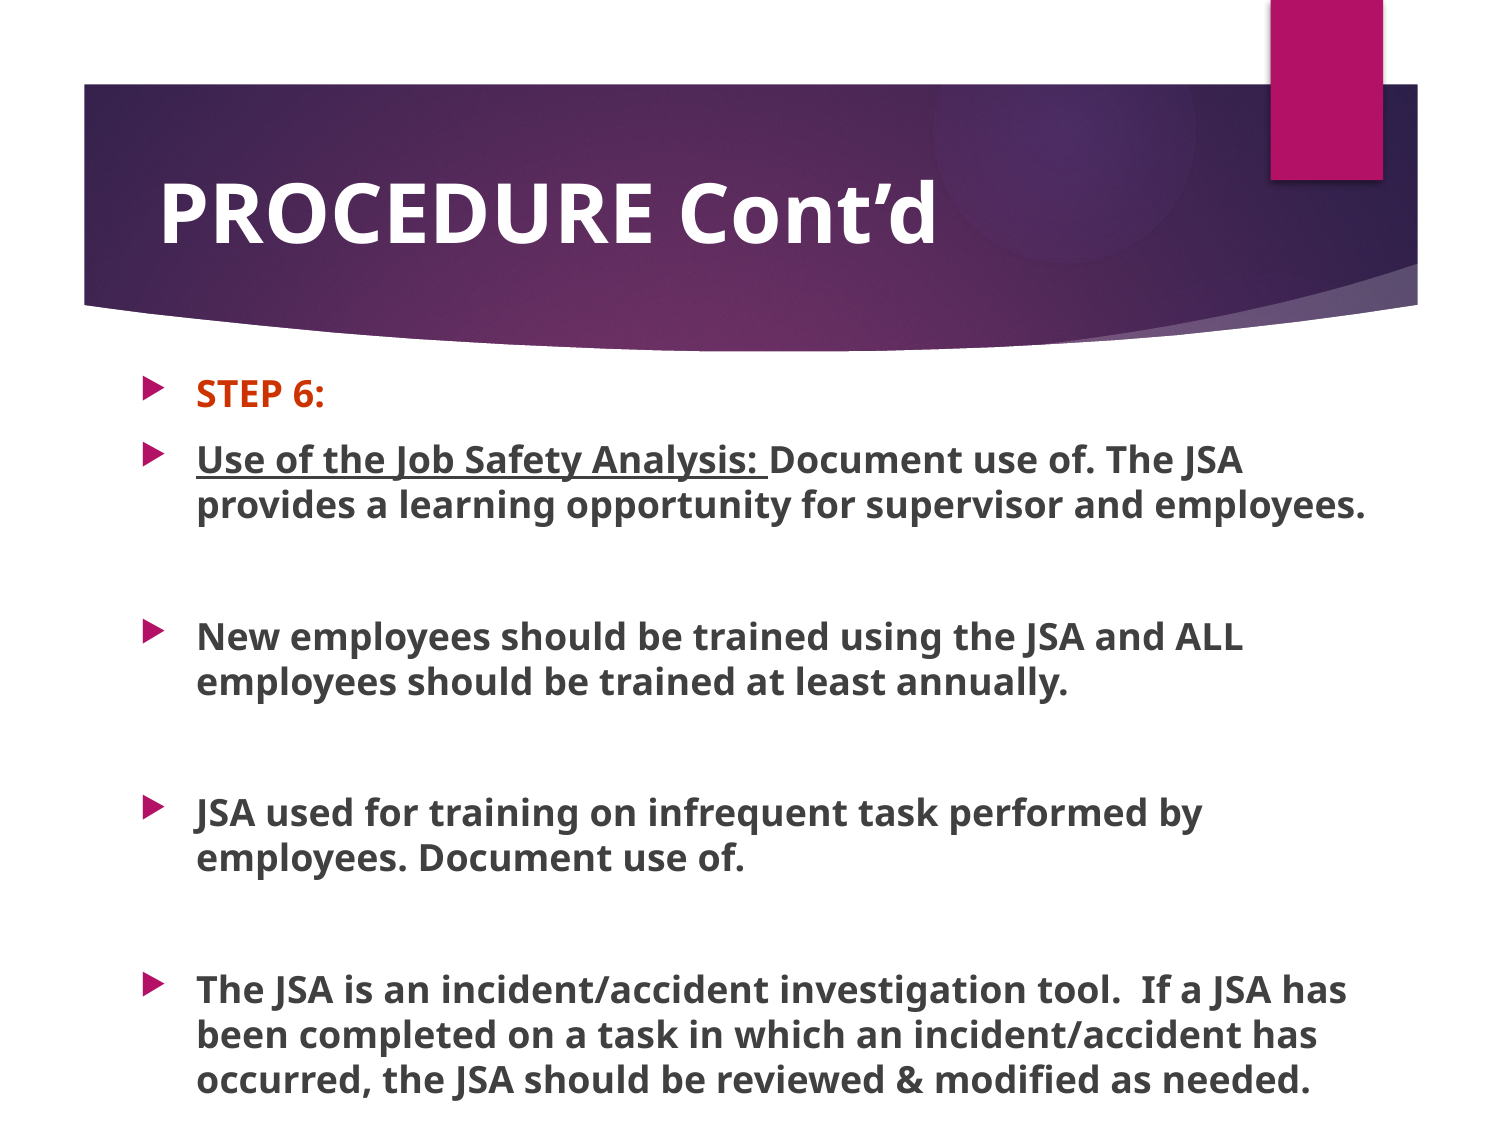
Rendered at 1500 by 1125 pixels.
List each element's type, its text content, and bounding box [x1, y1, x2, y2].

list STEP 6: Use of the Job Safety Analysis: Document use of. The JSA provides a learning opportunity for supervisor and employees. New employees should be trained using the JSA and ALL employees should be trained at least annually. JSA used for training on infrequent task performed by employees. Document use of. The JSA is an incident/accident investigation tool. If a JSA has been completed on a task in which an incident/accident has occurred, the JSA should be reviewed & modified as needed. [125, 362, 1400, 1125]
title PROCEDURE Cont’d [142, 152, 1183, 269]
